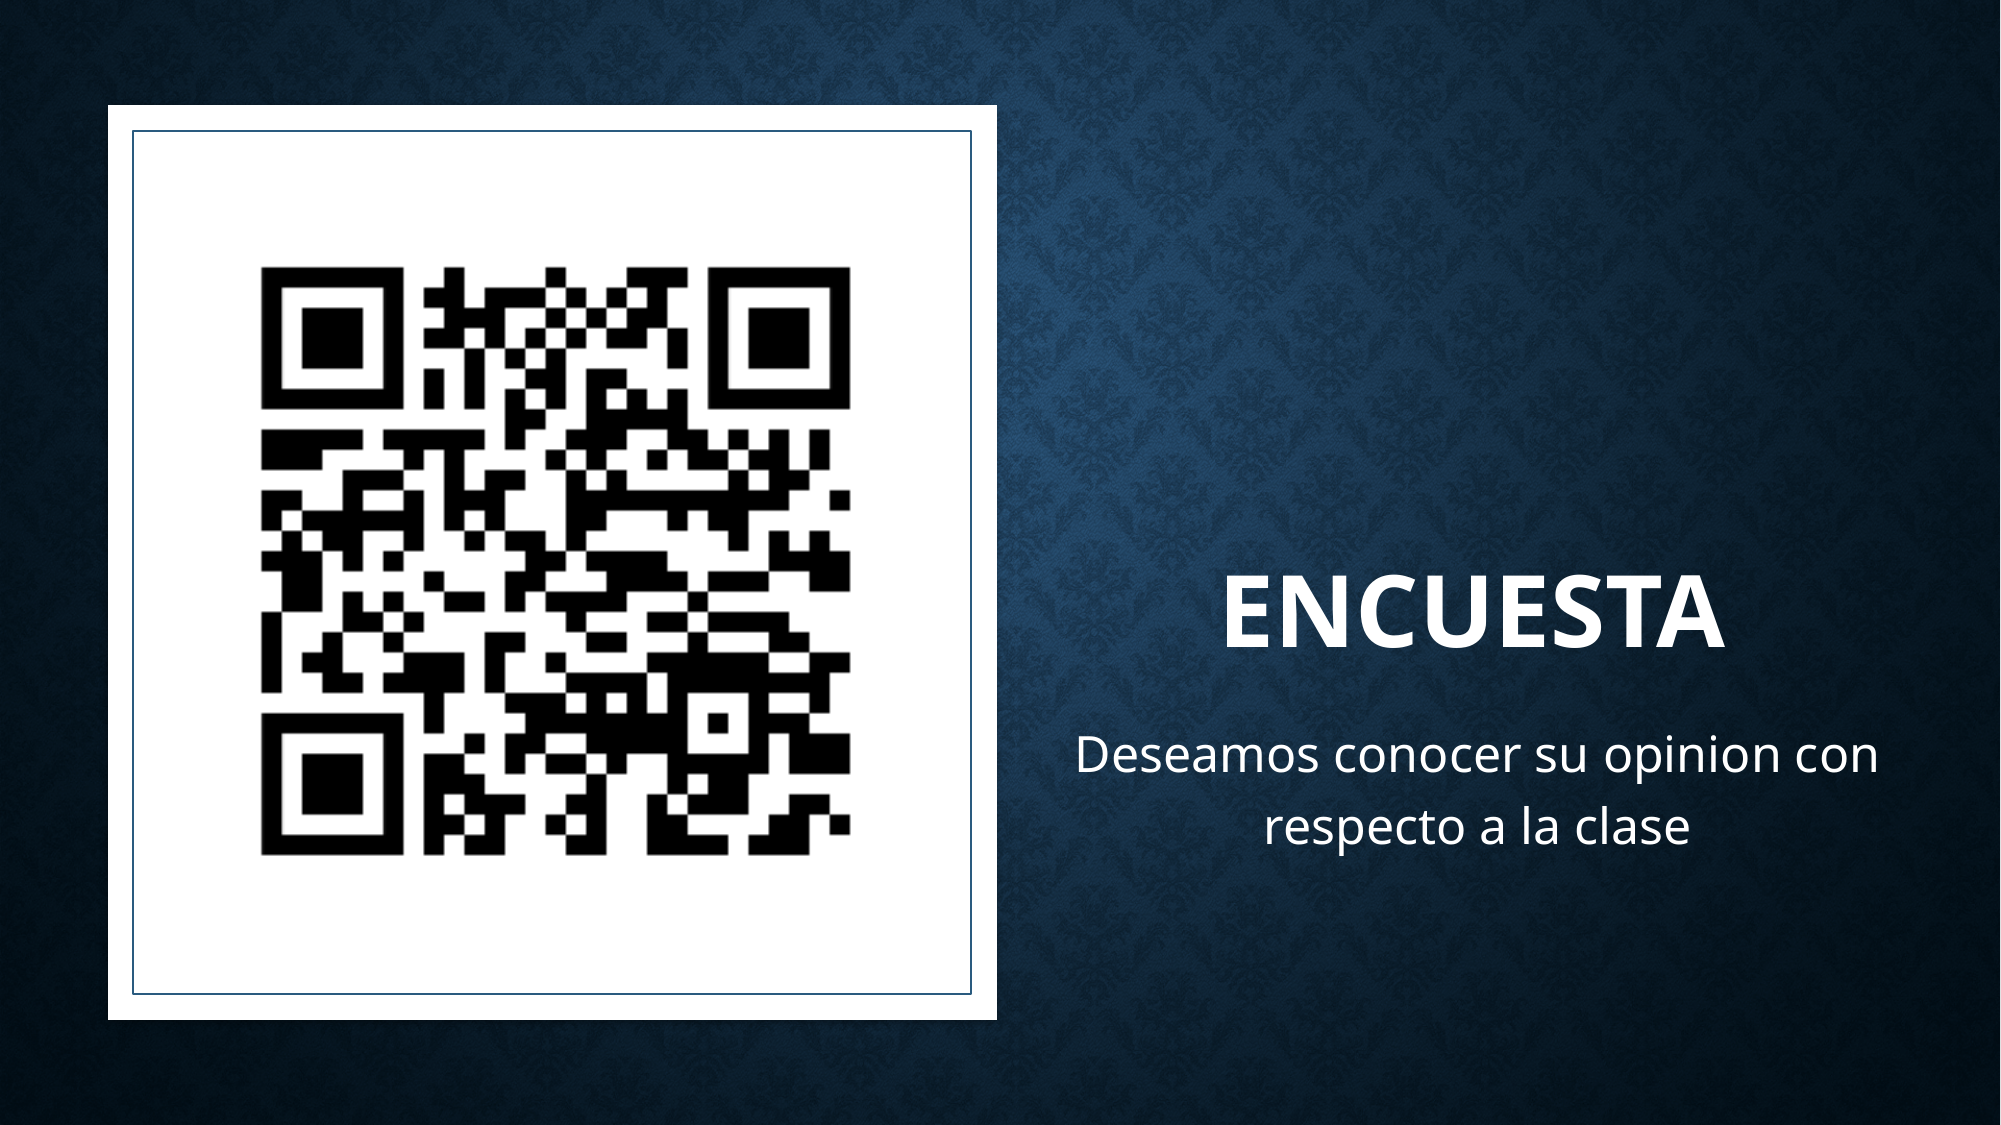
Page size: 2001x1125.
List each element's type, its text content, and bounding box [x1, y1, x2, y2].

list Deseamos conocer su opinion con respecto a la clase [1055, 703, 1900, 1000]
text_box [122, 119, 983, 1006]
title Encuesta [1055, 103, 1889, 677]
text_box [132, 130, 973, 995]
picture [186, 182, 918, 943]
